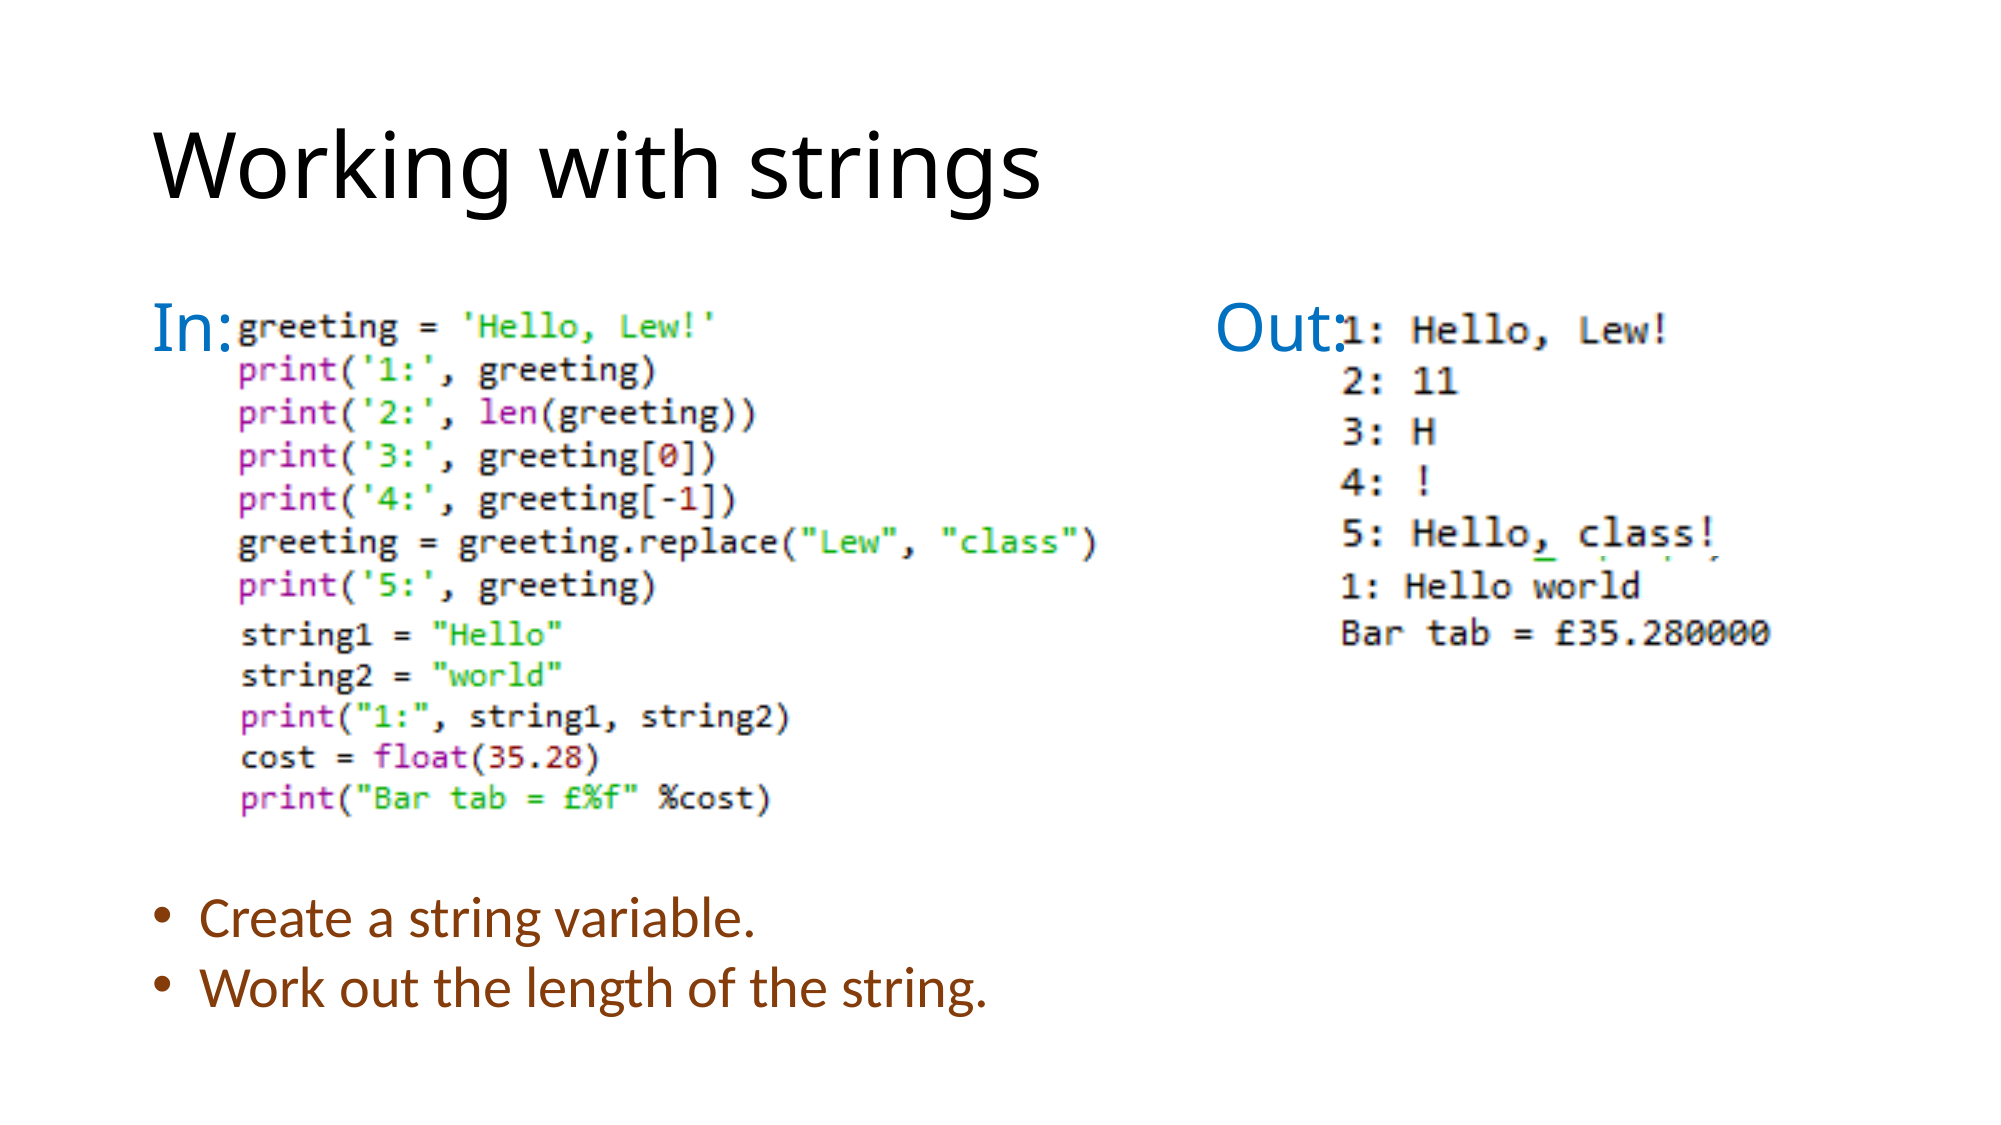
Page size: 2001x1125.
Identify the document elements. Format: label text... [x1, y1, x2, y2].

title Working with strings [137, 59, 1863, 278]
picture [230, 304, 1129, 834]
text_box Create a string variable. Work out the length of the string. [137, 871, 1892, 1027]
text_box In: [137, 278, 324, 372]
text_box Out: [1199, 278, 1386, 372]
picture [1332, 304, 1790, 668]
